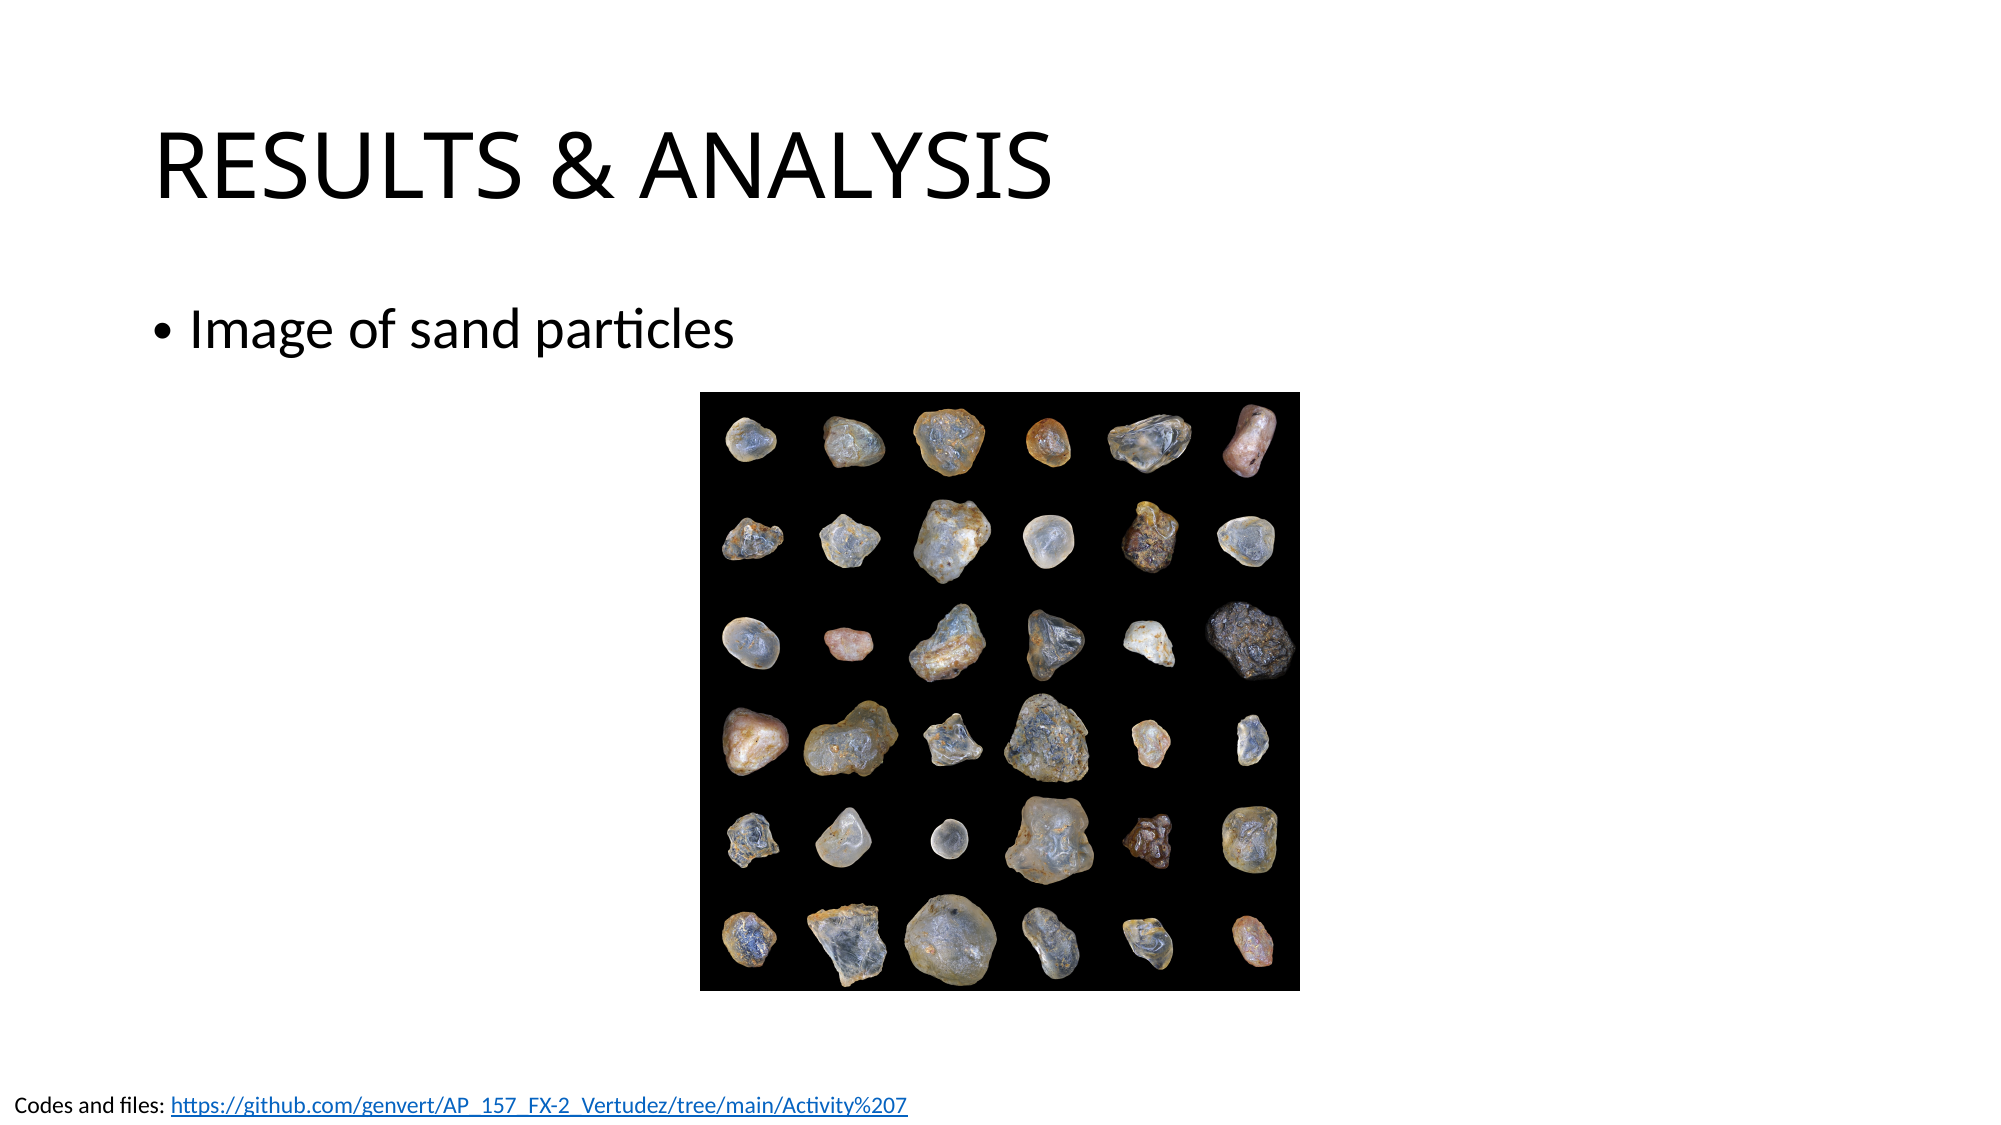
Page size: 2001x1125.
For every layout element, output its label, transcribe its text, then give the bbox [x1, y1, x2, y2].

title RESULTS & ANALYSIS [137, 59, 1863, 278]
text_box Image of sand particles [137, 299, 1863, 1014]
picture [700, 392, 1300, 991]
text_box Codes and files: https://github.com/genvert/AP_157_FX-2_Vertudez/tree/main/Activity%207 [0, 1085, 2000, 1125]
